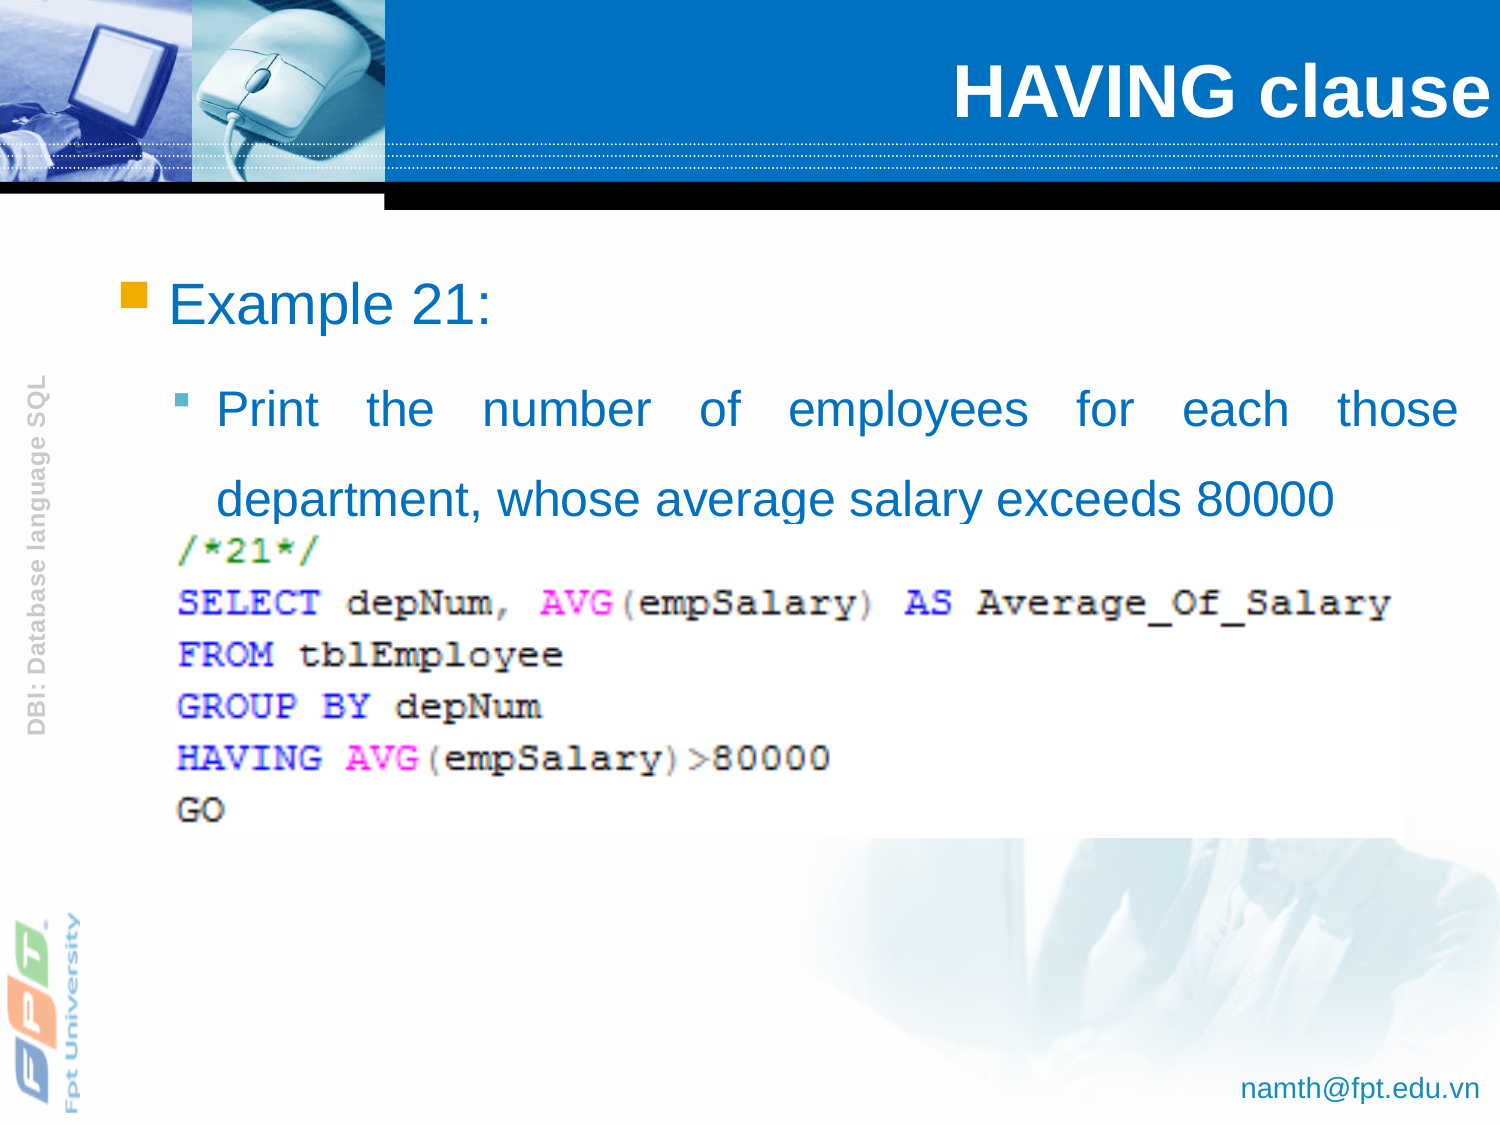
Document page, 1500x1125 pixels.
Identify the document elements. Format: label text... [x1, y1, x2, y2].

list Example 21: Print the number of employees for each those department, whose average salary exceeds 80000 [87, 216, 1475, 1050]
picture [0, 194, 1500, 1125]
title HAVING clause [387, 0, 1500, 175]
picture [0, 0, 385, 181]
